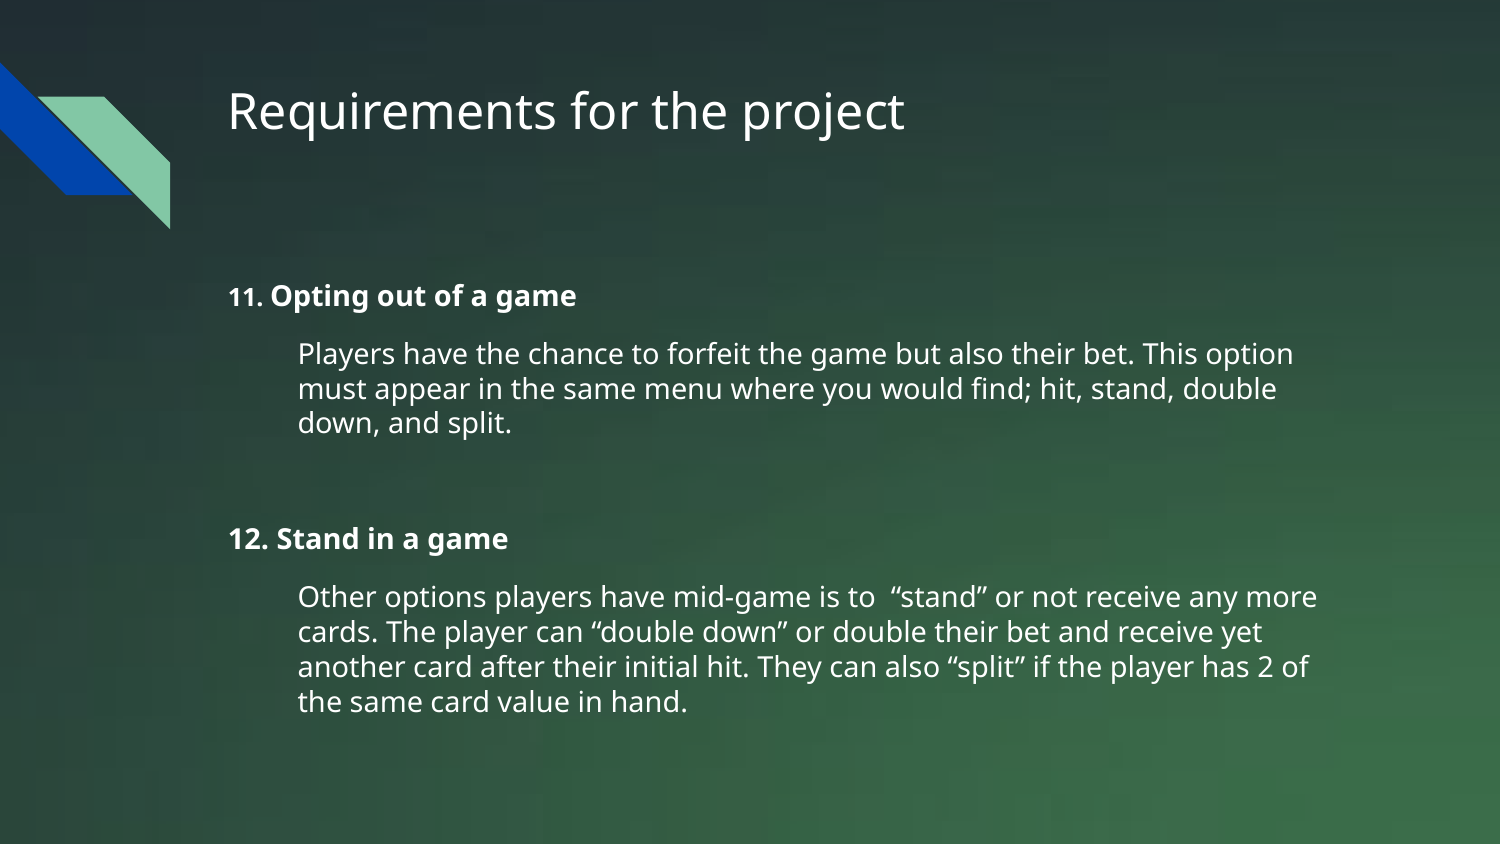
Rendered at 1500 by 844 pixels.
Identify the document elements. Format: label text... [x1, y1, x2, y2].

title Requirements for the project [212, 64, 1368, 215]
list 11. Opting out of a game Players have the chance to forfeit the game but also their bet. This option must appear in the same menu where you would find; hit, stand, double down, and split. 12. Stand in a game Other options players have mid-game is to “stand” or not receive any more cards. The player can “double down” or double their bet and receive yet another card after their initial hit. They can also “split” if the player has 2 of the same card value in hand. [212, 257, 1368, 735]
picture [0, 0, 1500, 844]
